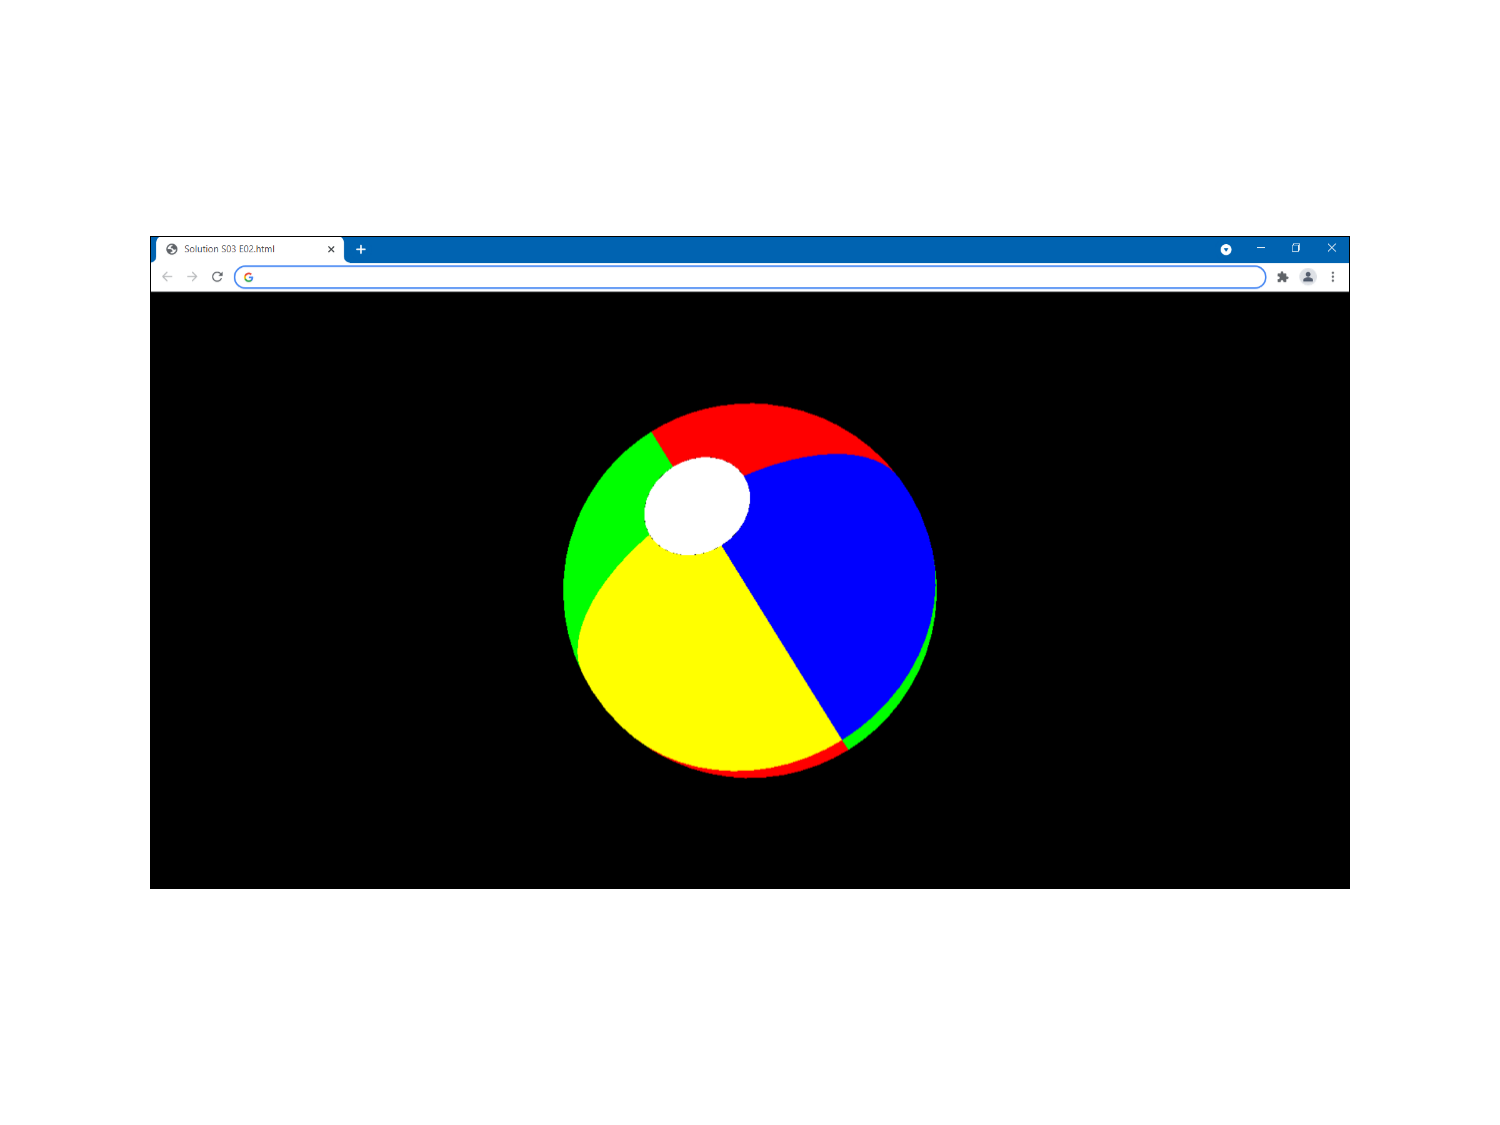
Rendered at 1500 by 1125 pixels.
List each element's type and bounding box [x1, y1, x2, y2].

picture [149, 236, 1351, 889]
